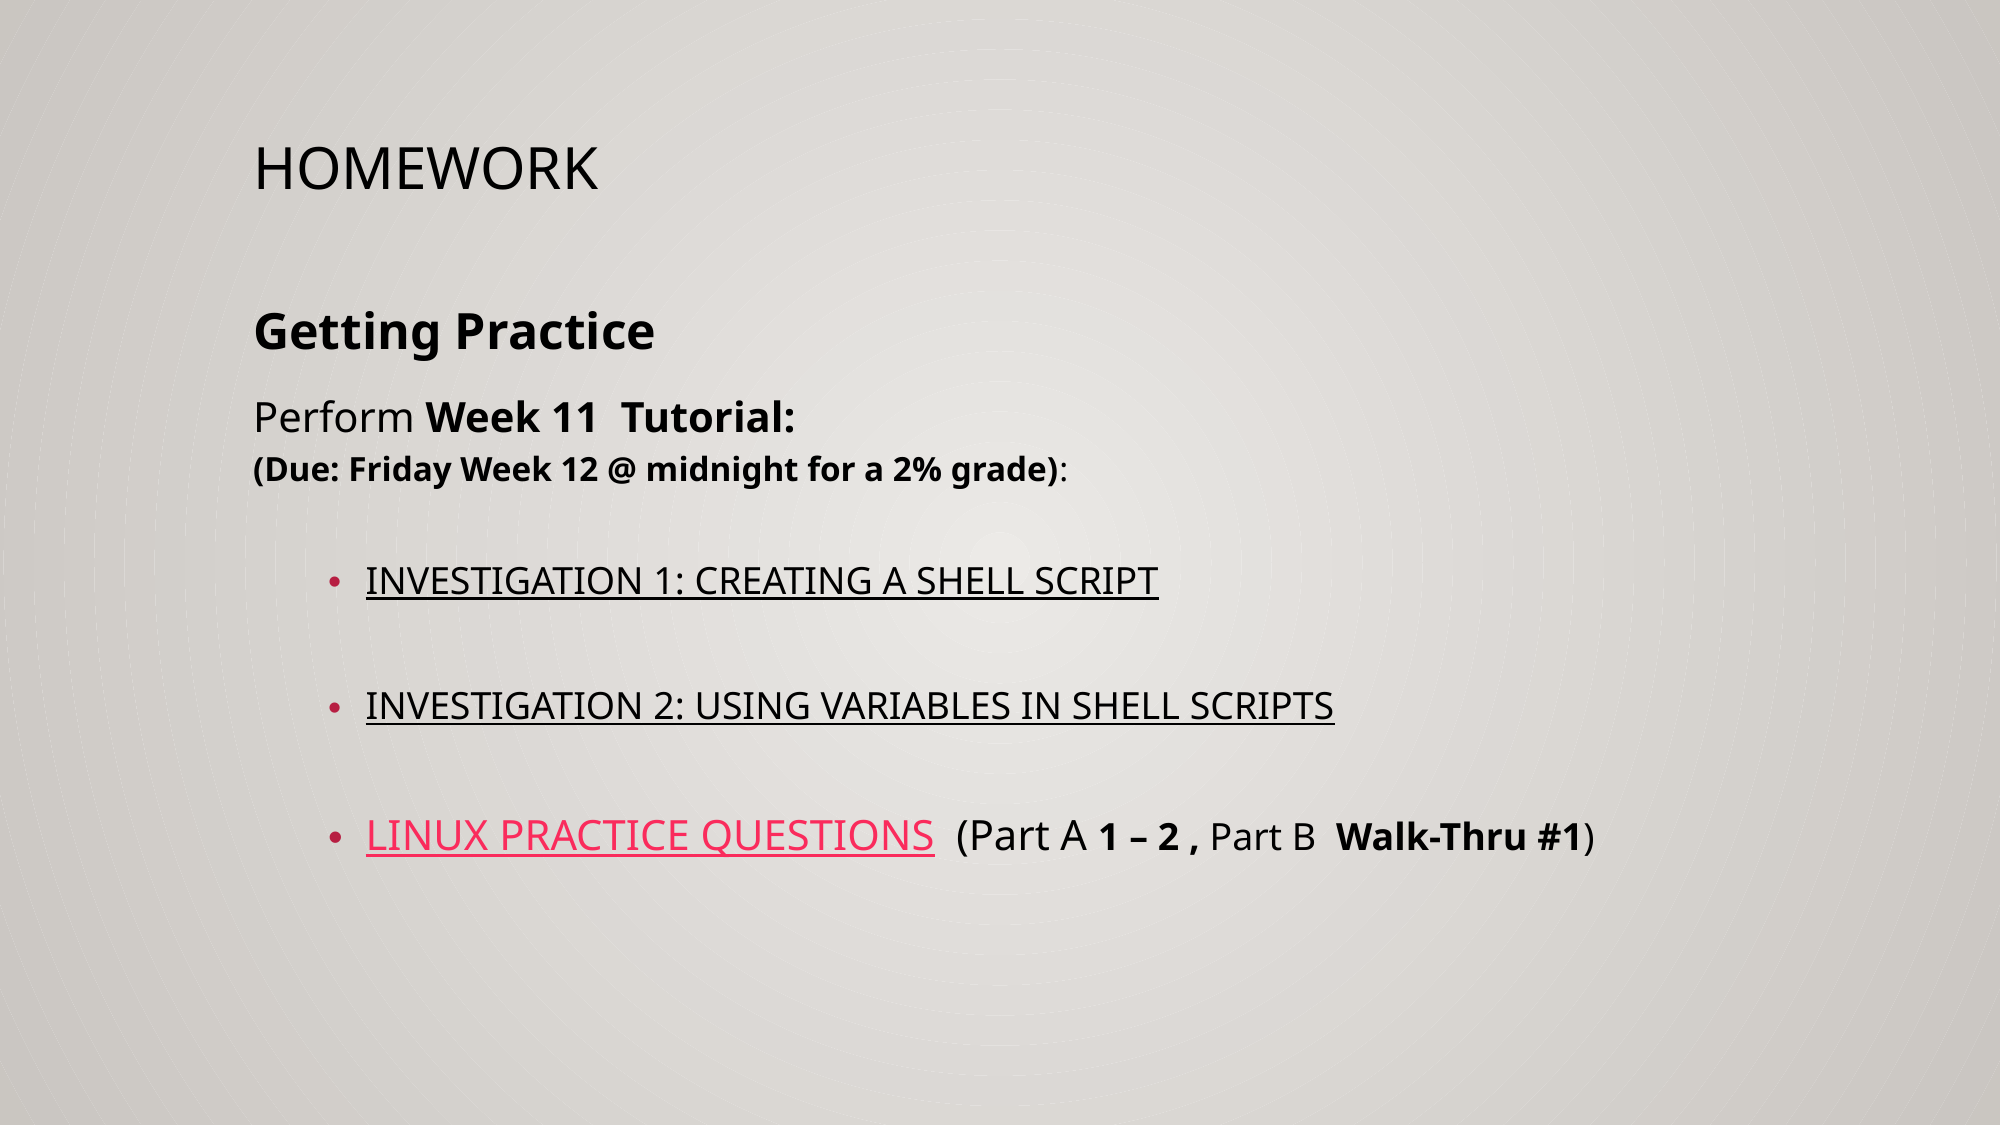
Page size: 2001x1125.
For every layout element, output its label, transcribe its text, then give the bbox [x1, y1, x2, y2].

title HOMEWORK [238, 131, 1814, 279]
list Getting Practice Perform Week 11 Tutorial: (Due: Friday Week 12 @ midnight for a 2% grade): INVESTIGATION 1: CREATING A SHELL SCRIPT INVESTIGATION 2: USING VARIABLES IN SHELL SCRIPTS LINUX PRACTICE QUESTIONS (Part A 1 – 2 , Part B Walk-Thru #1) [238, 279, 1901, 1061]
